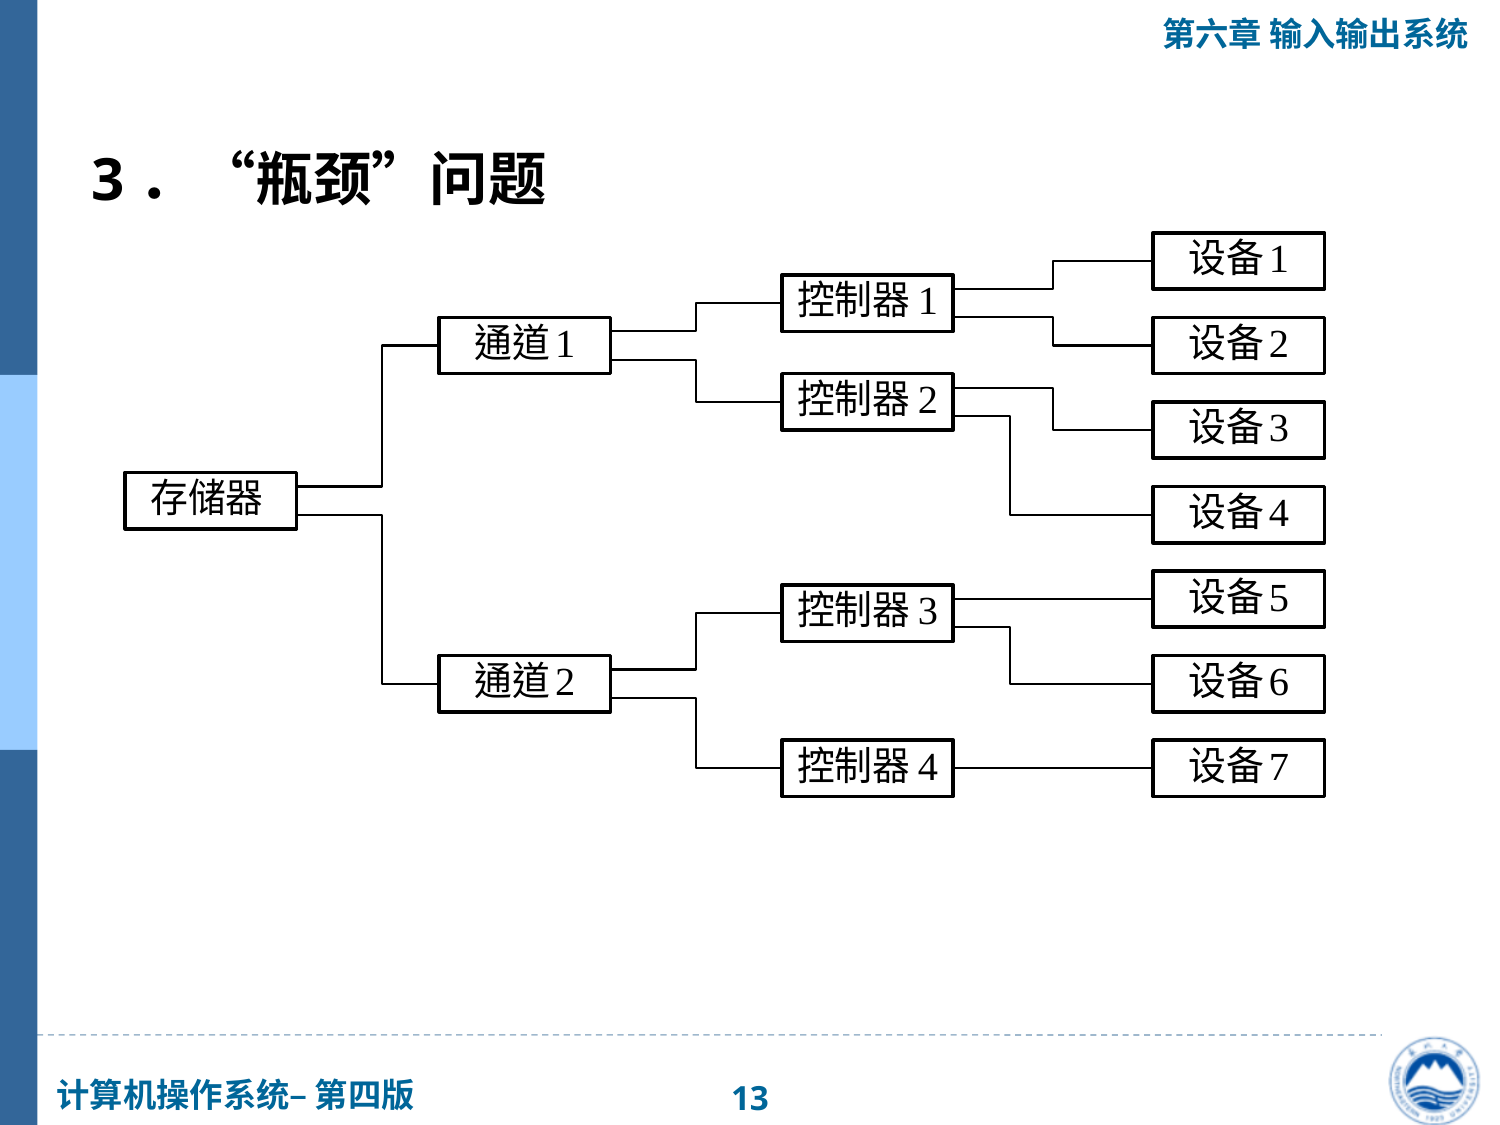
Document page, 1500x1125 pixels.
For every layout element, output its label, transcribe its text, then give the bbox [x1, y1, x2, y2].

list 3．“瓶颈”问题 [76, 113, 1424, 1000]
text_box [111, 219, 1338, 810]
picture [1382, 1033, 1482, 1125]
